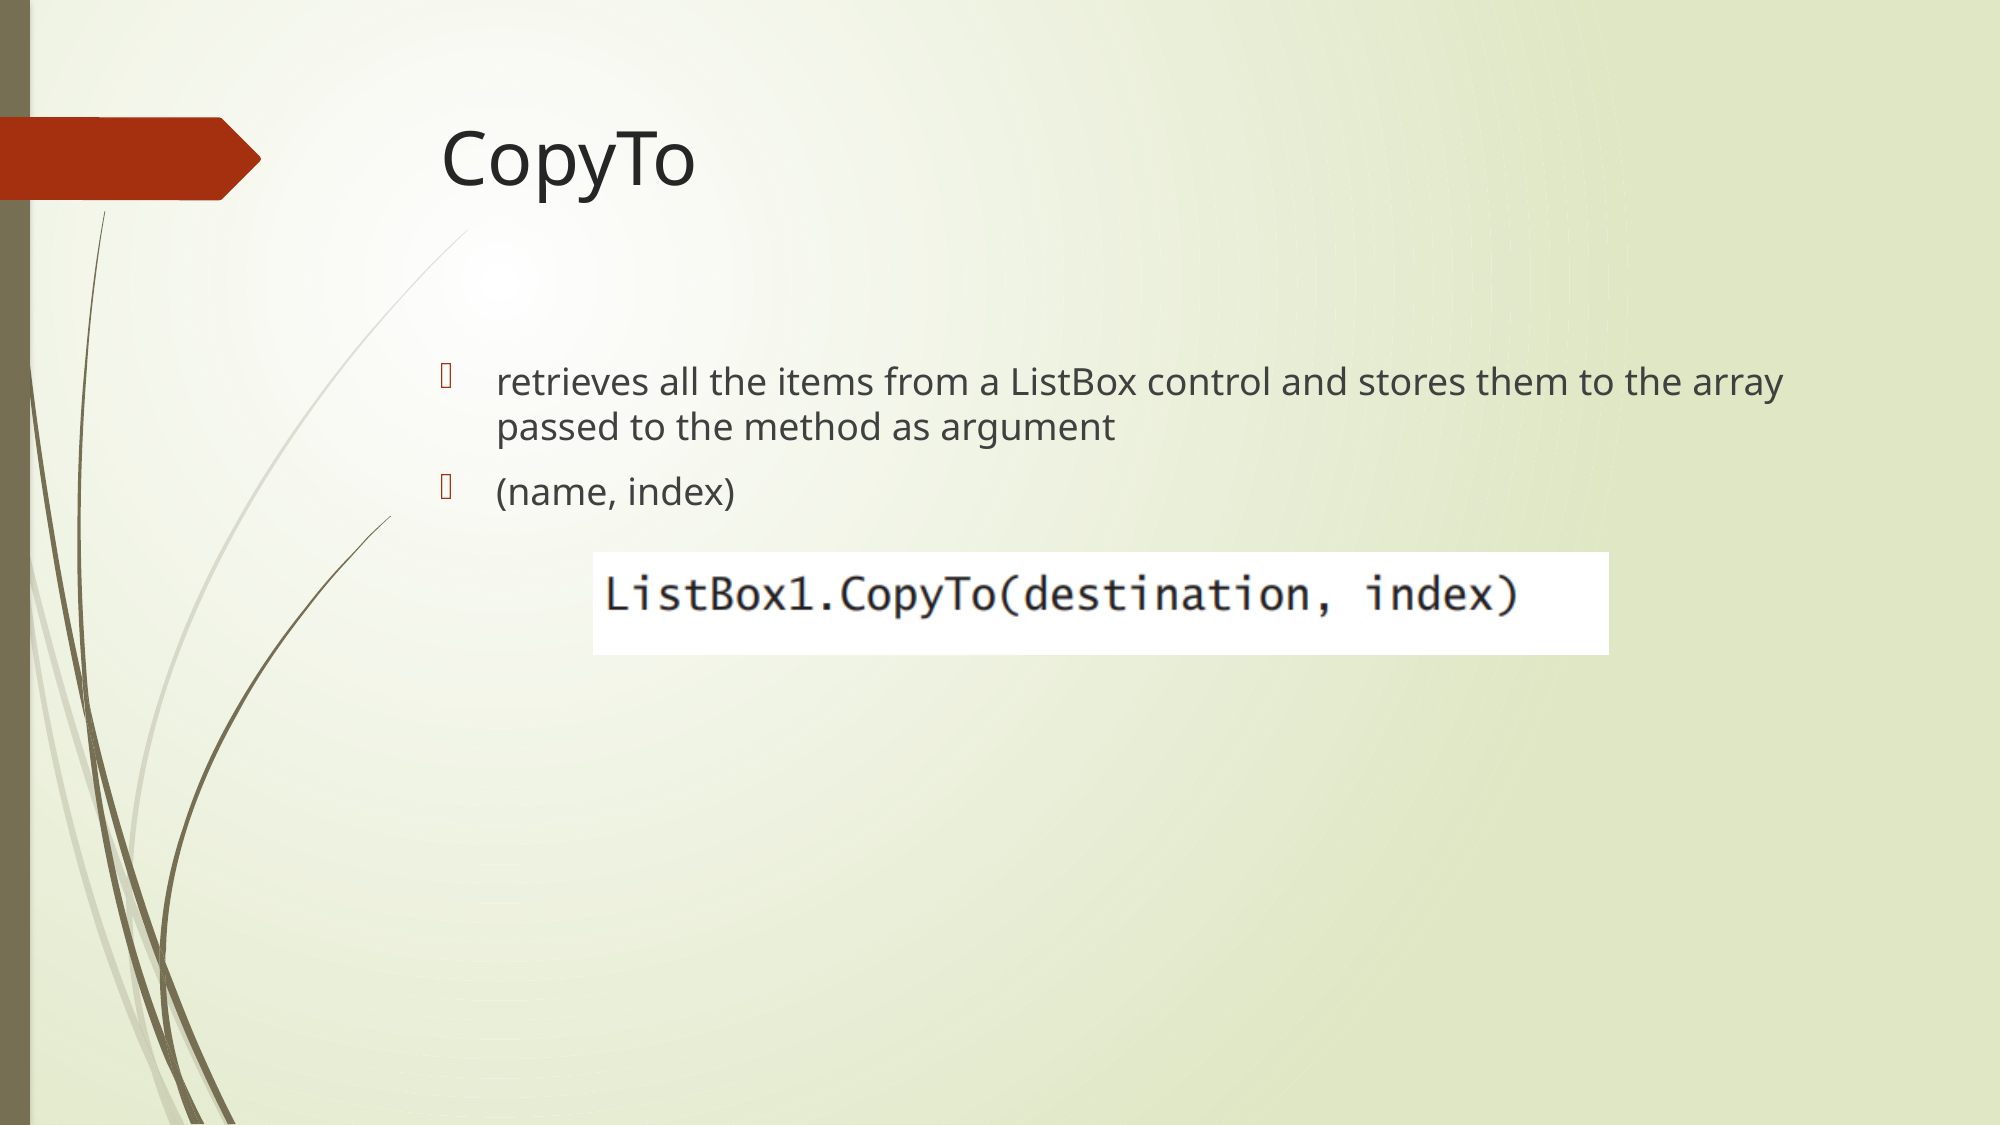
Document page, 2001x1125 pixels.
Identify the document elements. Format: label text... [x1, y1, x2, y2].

picture [593, 552, 1609, 655]
title CopyTo [425, 102, 1888, 313]
list retrieves all the items from a ListBox control and stores them to the array passed to the method as argument (name, index) [424, 350, 1888, 970]
